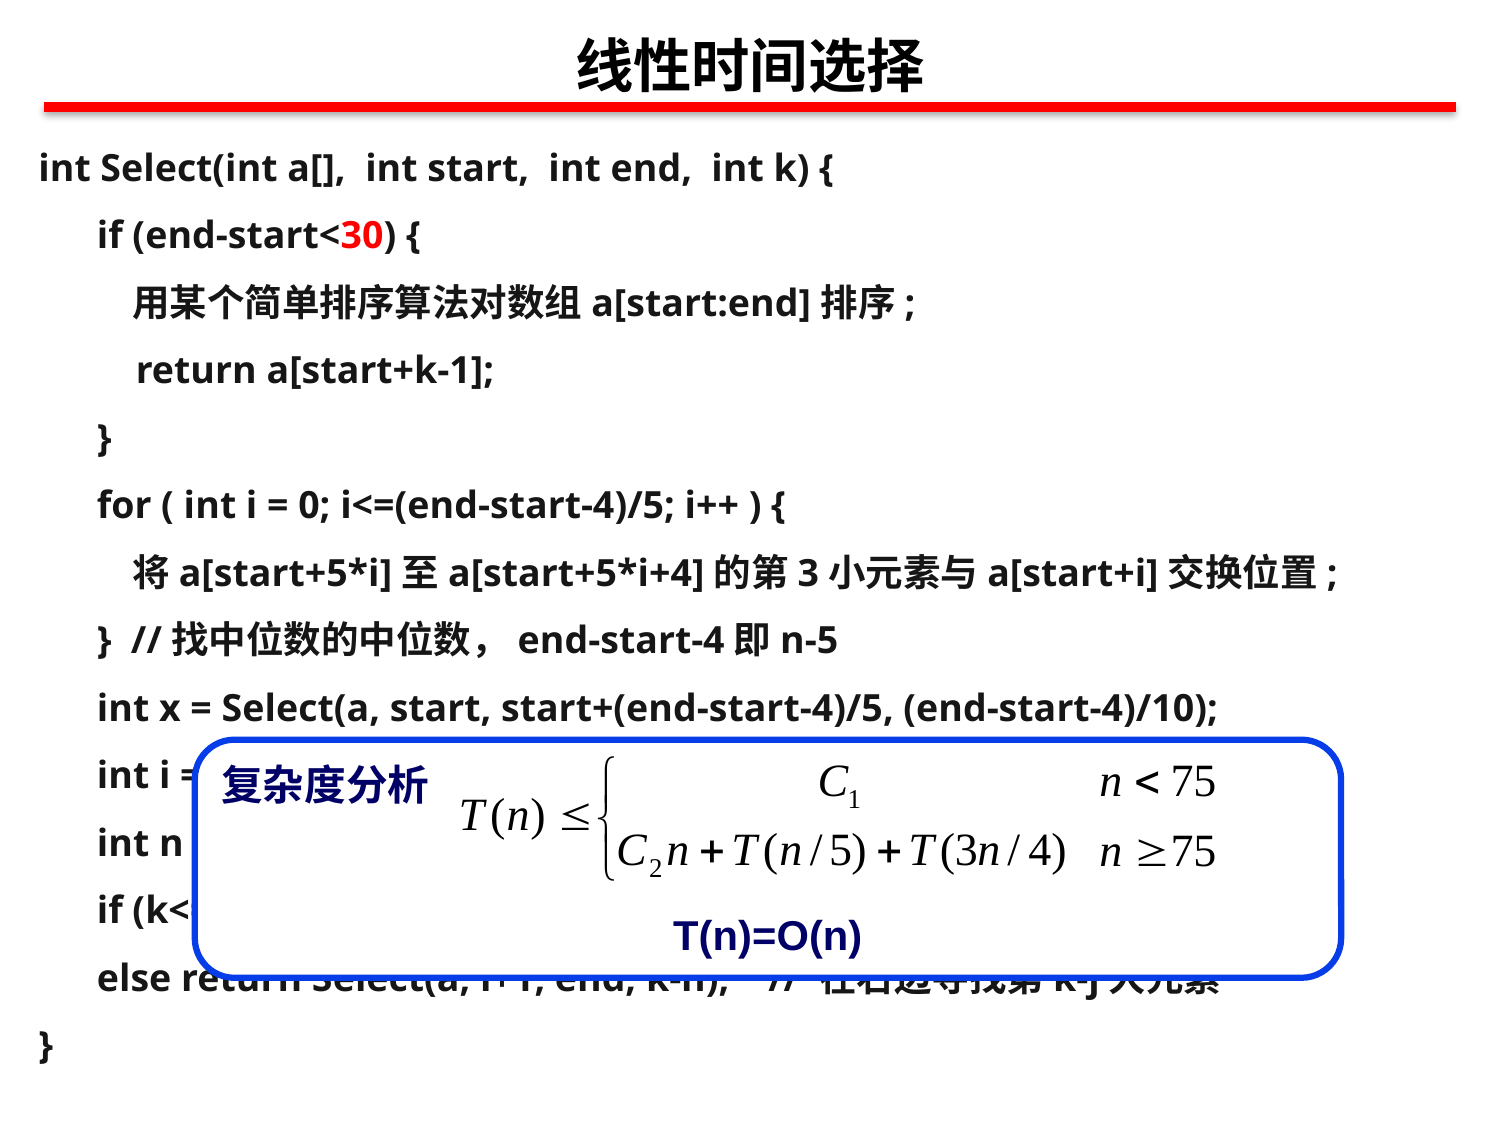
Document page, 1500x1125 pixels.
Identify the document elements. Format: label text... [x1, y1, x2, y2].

text_box 线性时间选择 [0, 7, 1500, 102]
list int Select(int a[], int start, int end, int k) { if (end-start<30) { 用某个简单排序算法对数组a[start:end]排序; return a[start+k-1]; } for ( int i = 0; i<=(end-start-4)/5; i++ ) { 将a[start+5*i]至a[start+5*i+4]的第3小元素与a[start+i]交换位置; } //找中位数的中位数，end-start-4即n-5 int x = Select(a, start, start+(end-start-4)/5, (end-start-4)/10); int i = Partition(a, start, end, x); // 划分元位置 int n = i-start+1; // 划分元左边的数组长度 if (k<=n) return Select(a, start, i, k); // 在左边寻找第k大元素 else return Select(a, i+1, end, k-n); // 在右边寻找第k-j大元素 } [23, 113, 1495, 1125]
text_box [194, 739, 1342, 1027]
